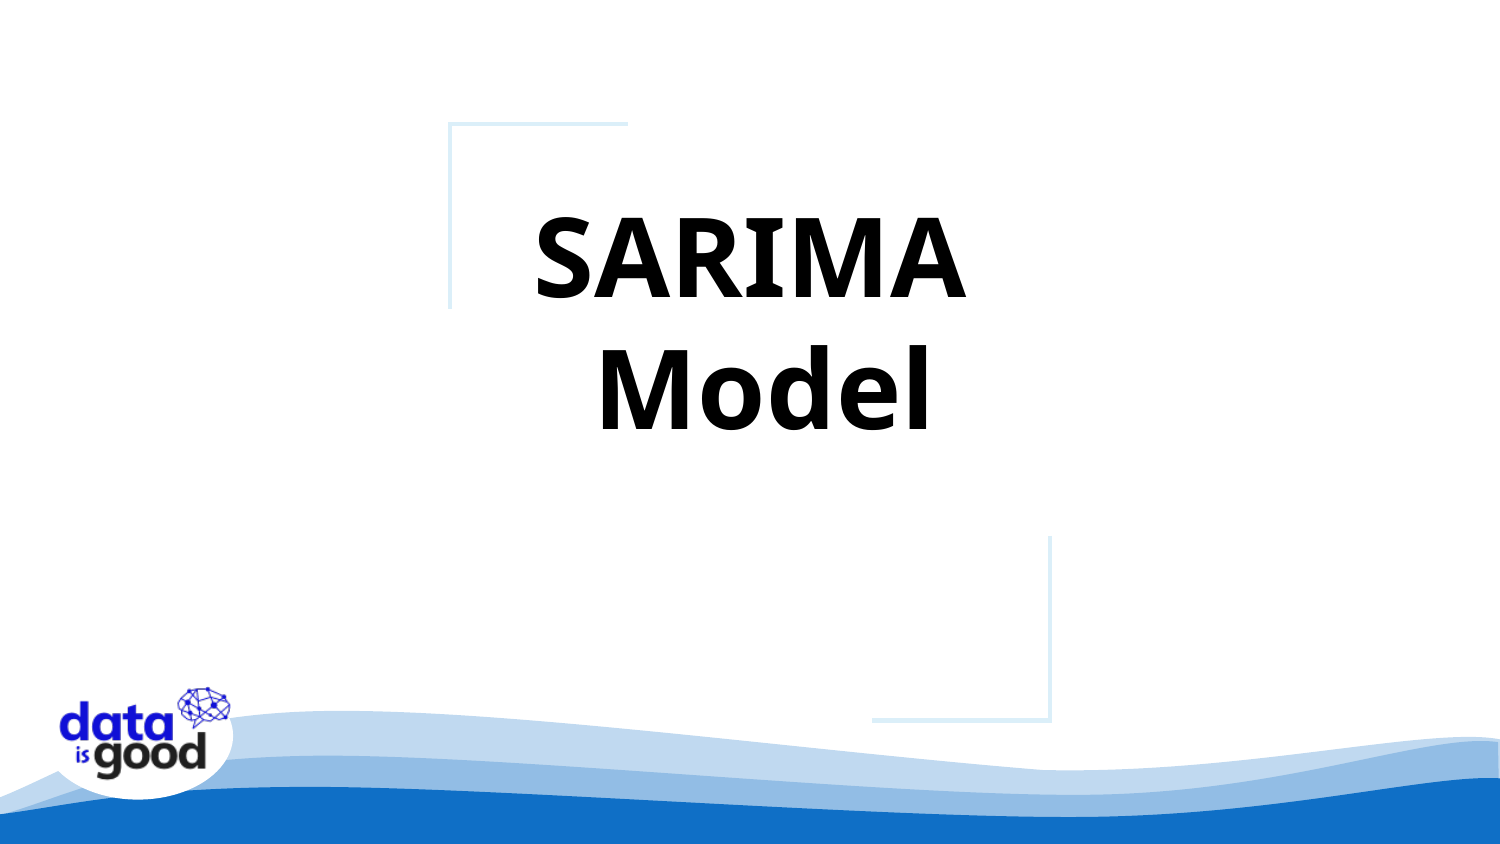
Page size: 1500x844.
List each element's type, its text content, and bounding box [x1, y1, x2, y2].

picture [58, 685, 231, 804]
title SARIMA Model [213, 207, 1287, 432]
